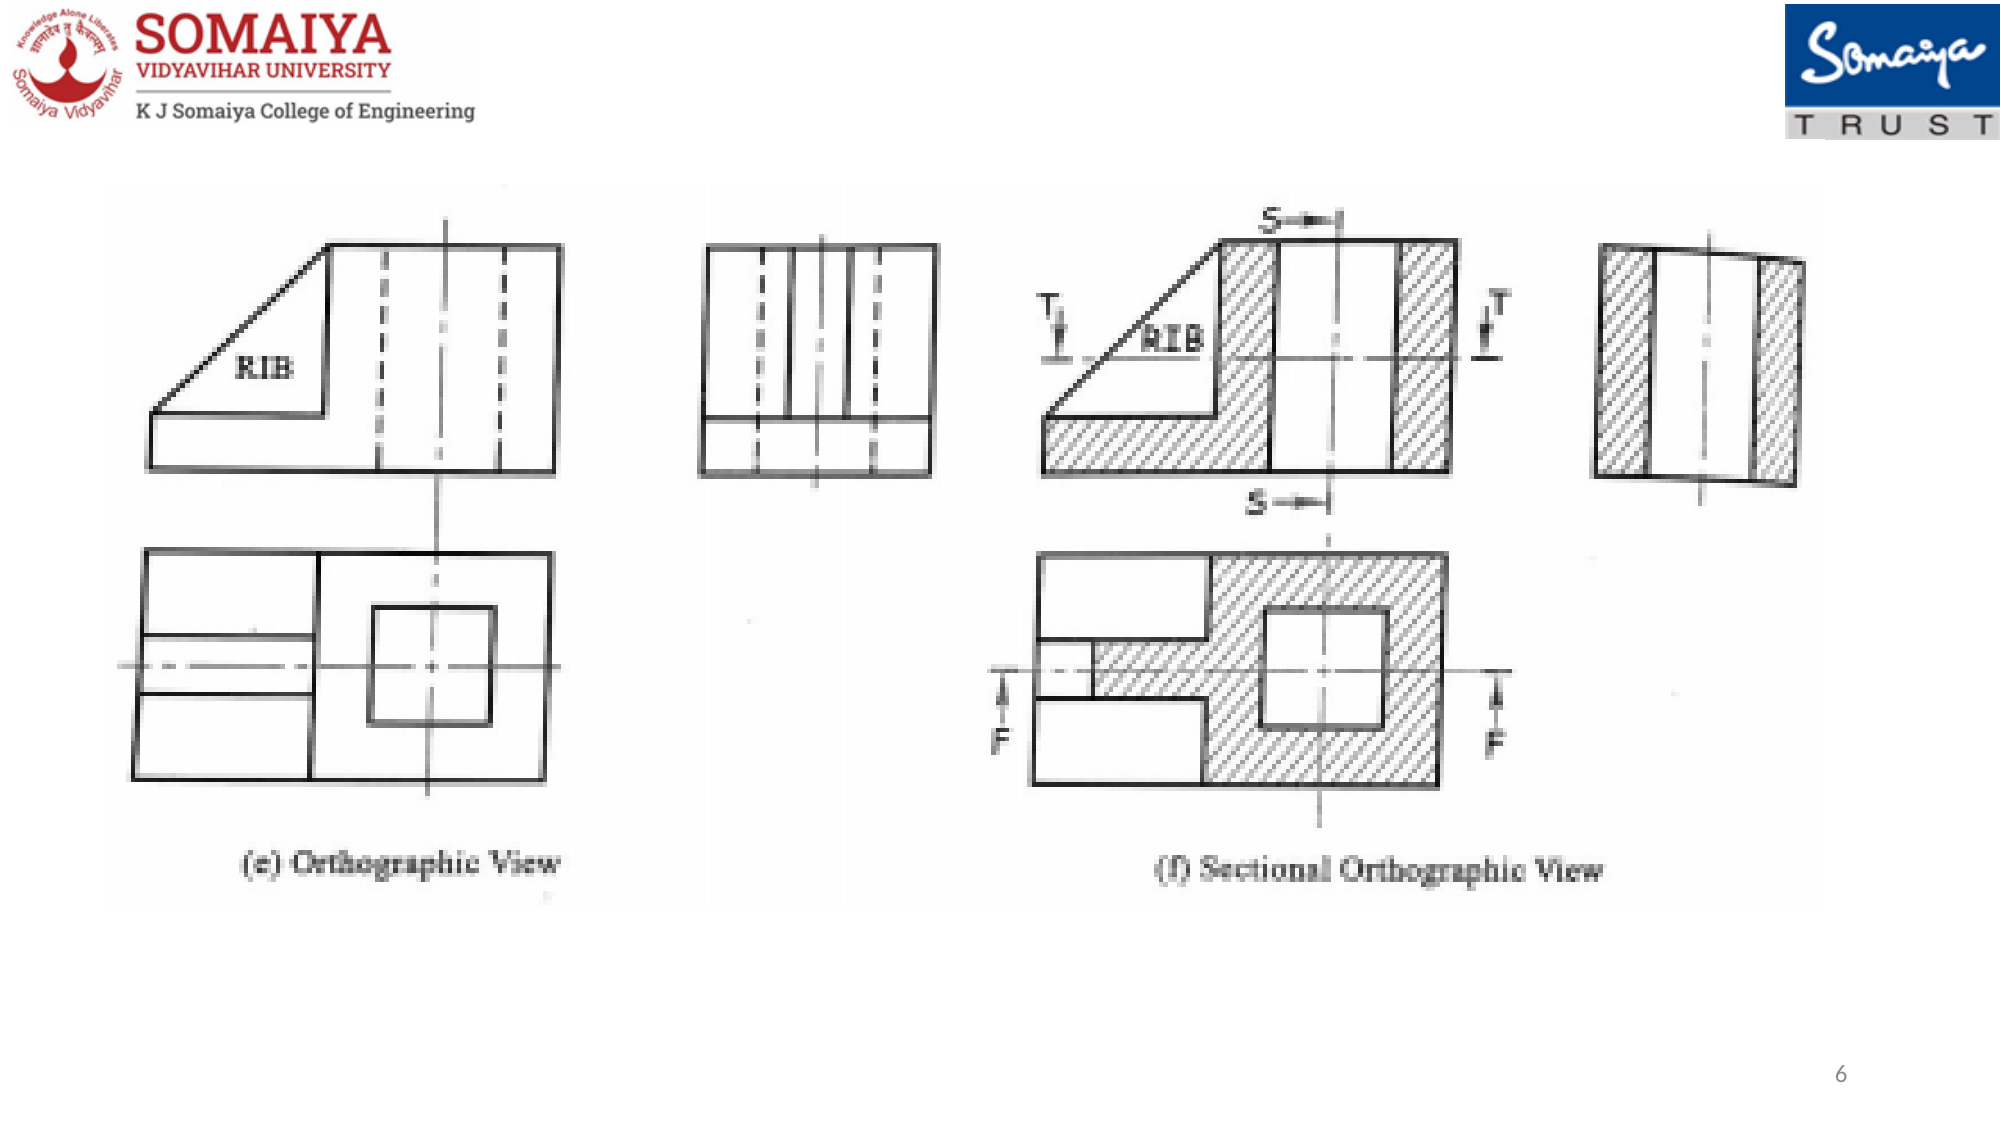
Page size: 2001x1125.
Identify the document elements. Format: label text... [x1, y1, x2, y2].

slide_number 6 [1412, 1042, 1863, 1103]
picture [10, 0, 480, 125]
picture [104, 4, 2000, 1014]
